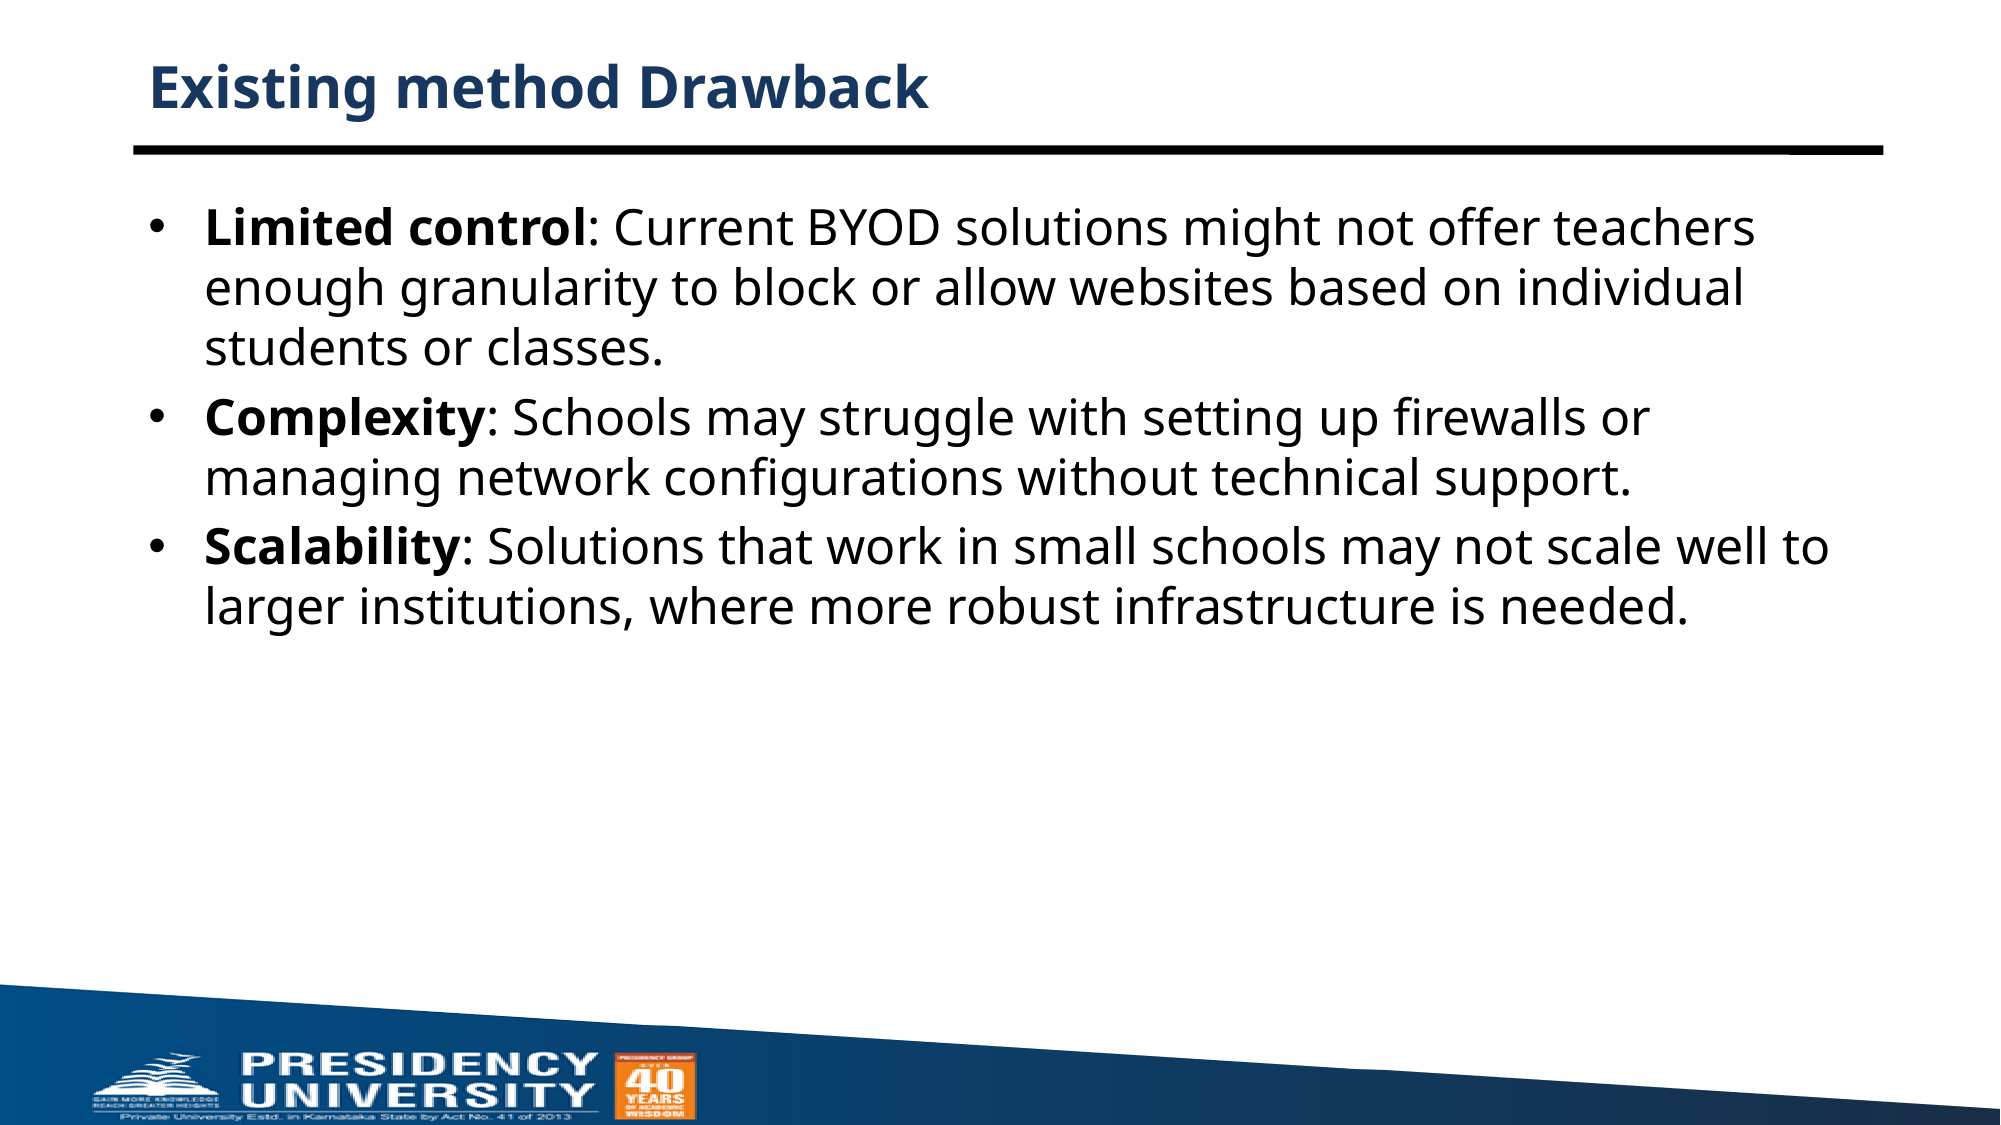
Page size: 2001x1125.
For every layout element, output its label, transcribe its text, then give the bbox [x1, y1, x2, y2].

picture [0, 982, 2000, 1125]
list Limited control: Current BYOD solutions might not offer teachers enough granularity to block or allow websites based on individual students or classes. Complexity: Schools may struggle with setting up firewalls or managing network configurations without technical support. Scalability: Solutions that work in small schools may not scale well to larger institutions, where more robust infrastructure is needed. [133, 187, 1884, 1000]
title Existing method Drawback [133, 45, 1884, 125]
